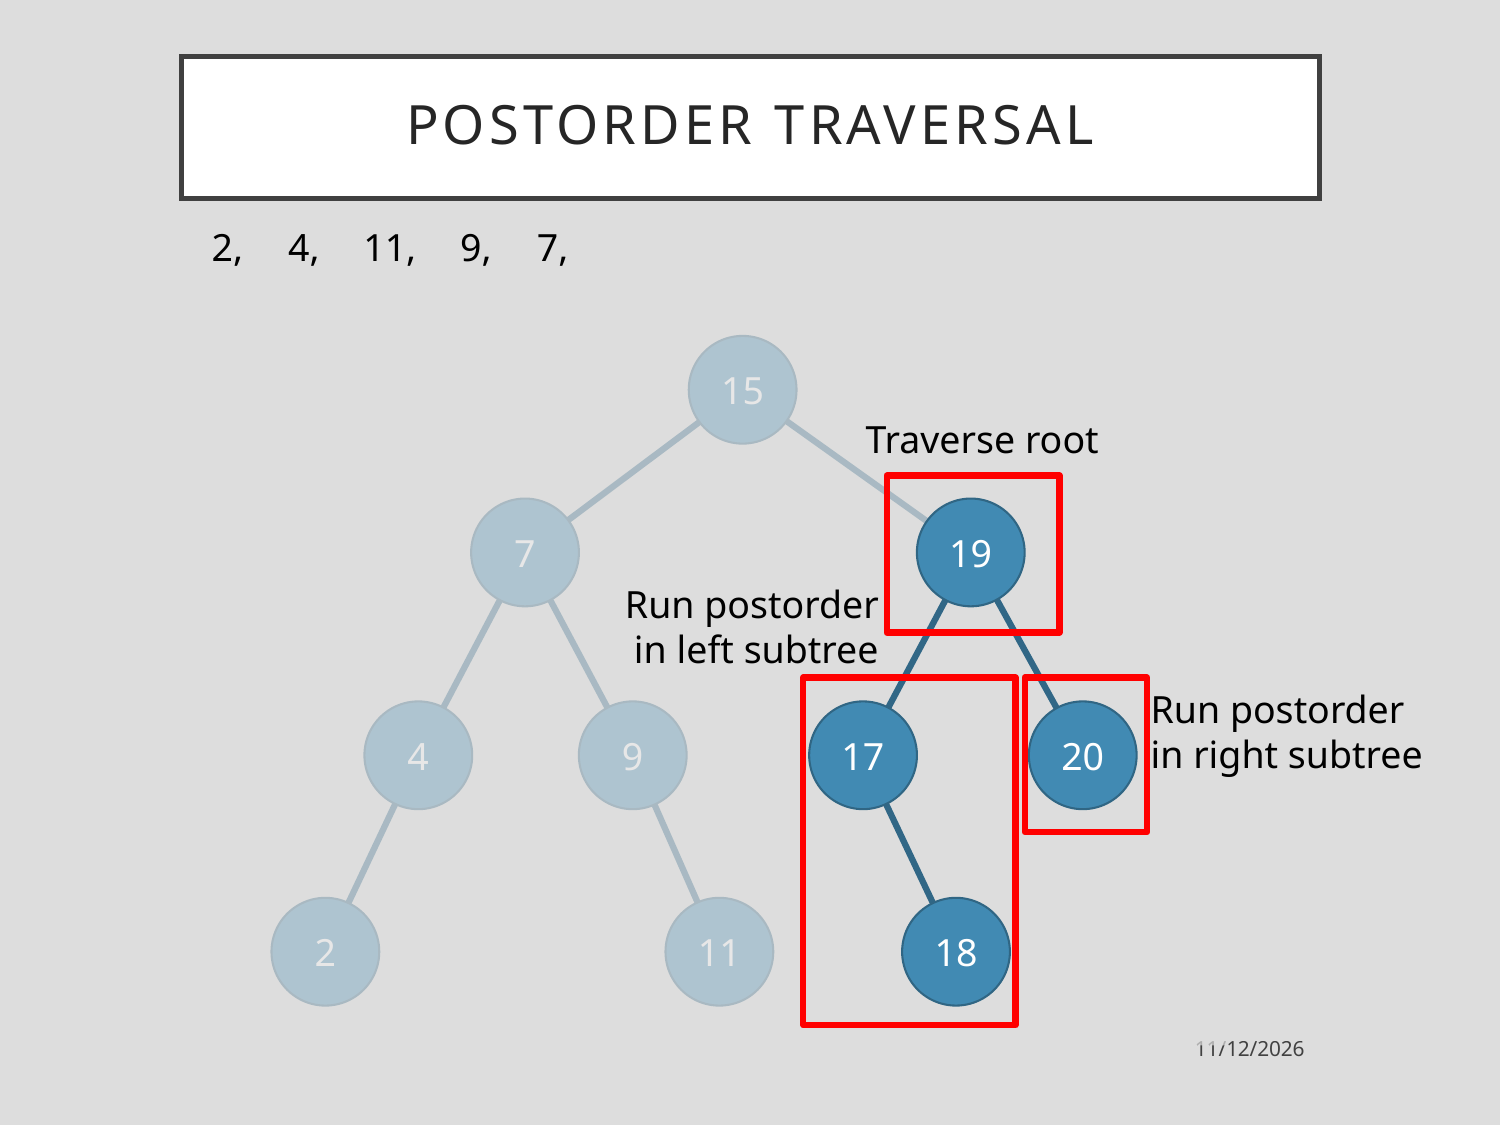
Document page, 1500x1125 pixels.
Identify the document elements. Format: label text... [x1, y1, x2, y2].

text_box Run postorder in left subtree [633, 574, 862, 679]
text_box 11, [348, 216, 432, 277]
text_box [524, 389, 742, 553]
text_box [325, 755, 419, 952]
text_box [632, 755, 720, 952]
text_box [524, 552, 633, 756]
title Postorder traversal [179, 54, 1322, 201]
text_box [180, 306, 1229, 1046]
text_box Traverse root [971, 408, 1114, 468]
text_box 9, [445, 216, 507, 277]
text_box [970, 552, 1083, 756]
text_box [1024, 677, 1148, 833]
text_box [742, 389, 971, 553]
text_box 2, [196, 216, 258, 277]
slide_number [980, 1023, 1320, 1077]
text_box [802, 679, 1016, 1026]
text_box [862, 755, 956, 952]
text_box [418, 552, 524, 756]
text_box [971, 475, 1060, 552]
text_box Run postorder in right subtree [1135, 678, 1438, 784]
text_box 4, [273, 216, 335, 277]
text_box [862, 552, 970, 756]
text_box 7, [522, 216, 583, 277]
